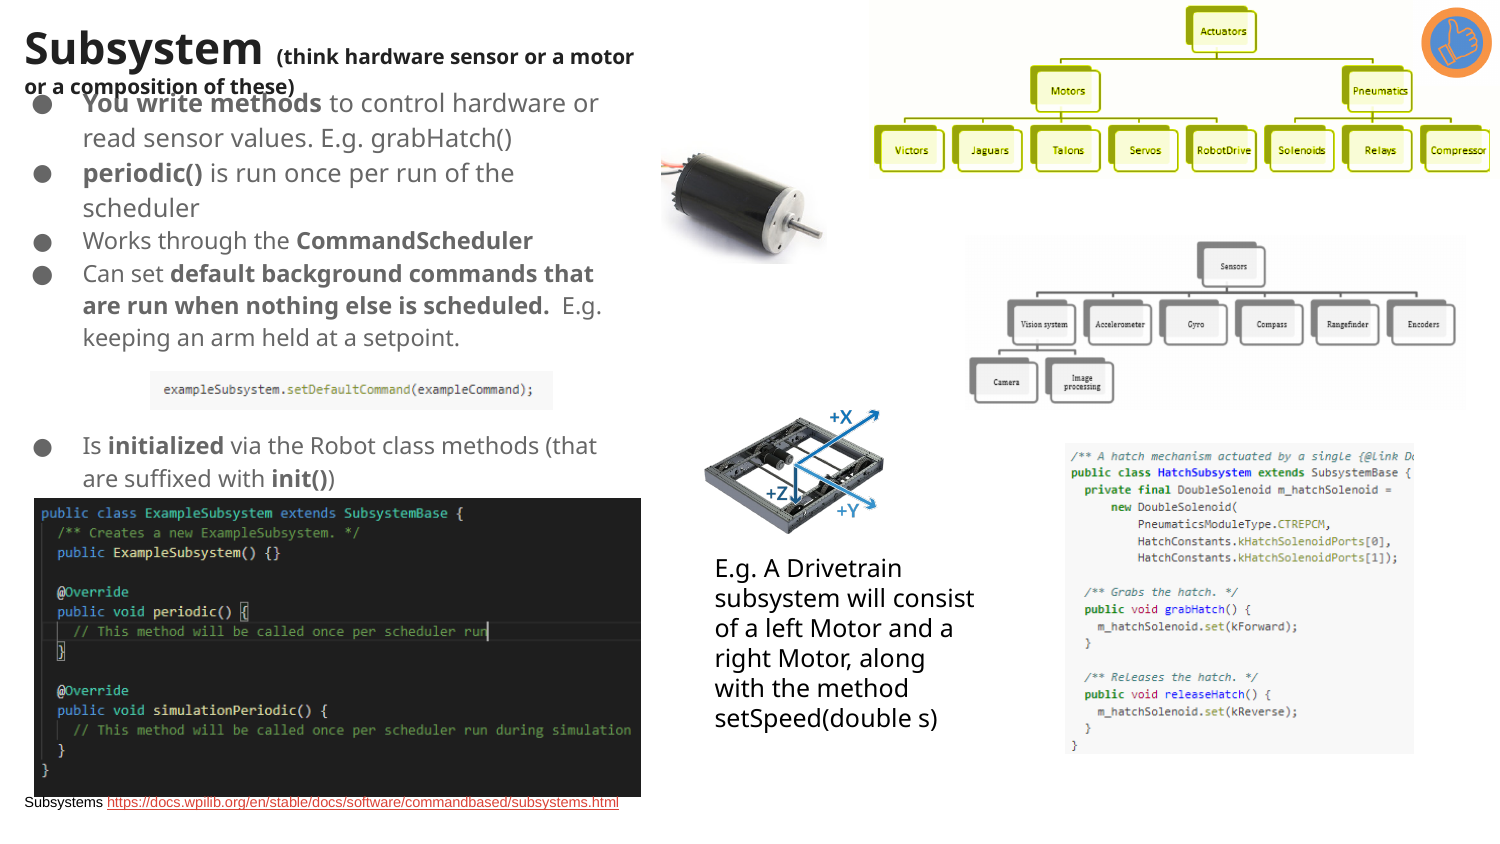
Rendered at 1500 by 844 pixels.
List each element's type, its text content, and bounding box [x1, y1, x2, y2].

text_box Subsystems https://docs.wpilib.org/en/stable/docs/software/commandbased/subsystems.html [9, 778, 1229, 843]
list You write methods to control hardware or read sensor values. E.g. grabHatch() periodic() is run once per run of the scheduler Works through the CommandScheduler Can set default background commands that are run when nothing else is scheduled. E.g. keeping an arm held at a setpoint. Is initialized via the Robot class methods (that are suffixed with init()) [0, 67, 647, 511]
picture [704, 409, 885, 534]
picture [661, 138, 828, 264]
text_box E.g. A Drivetrain subsystem will consist of a left Motor and a right Motor, along with the method setSpeed(double s) [699, 537, 993, 748]
picture [33, 498, 642, 797]
picture [965, 235, 1467, 410]
title Subsystem (think hardware sensor or a motor or a composition of these) [9, 0, 666, 95]
picture [1065, 442, 1415, 754]
picture [149, 371, 553, 410]
picture [869, 0, 1500, 180]
